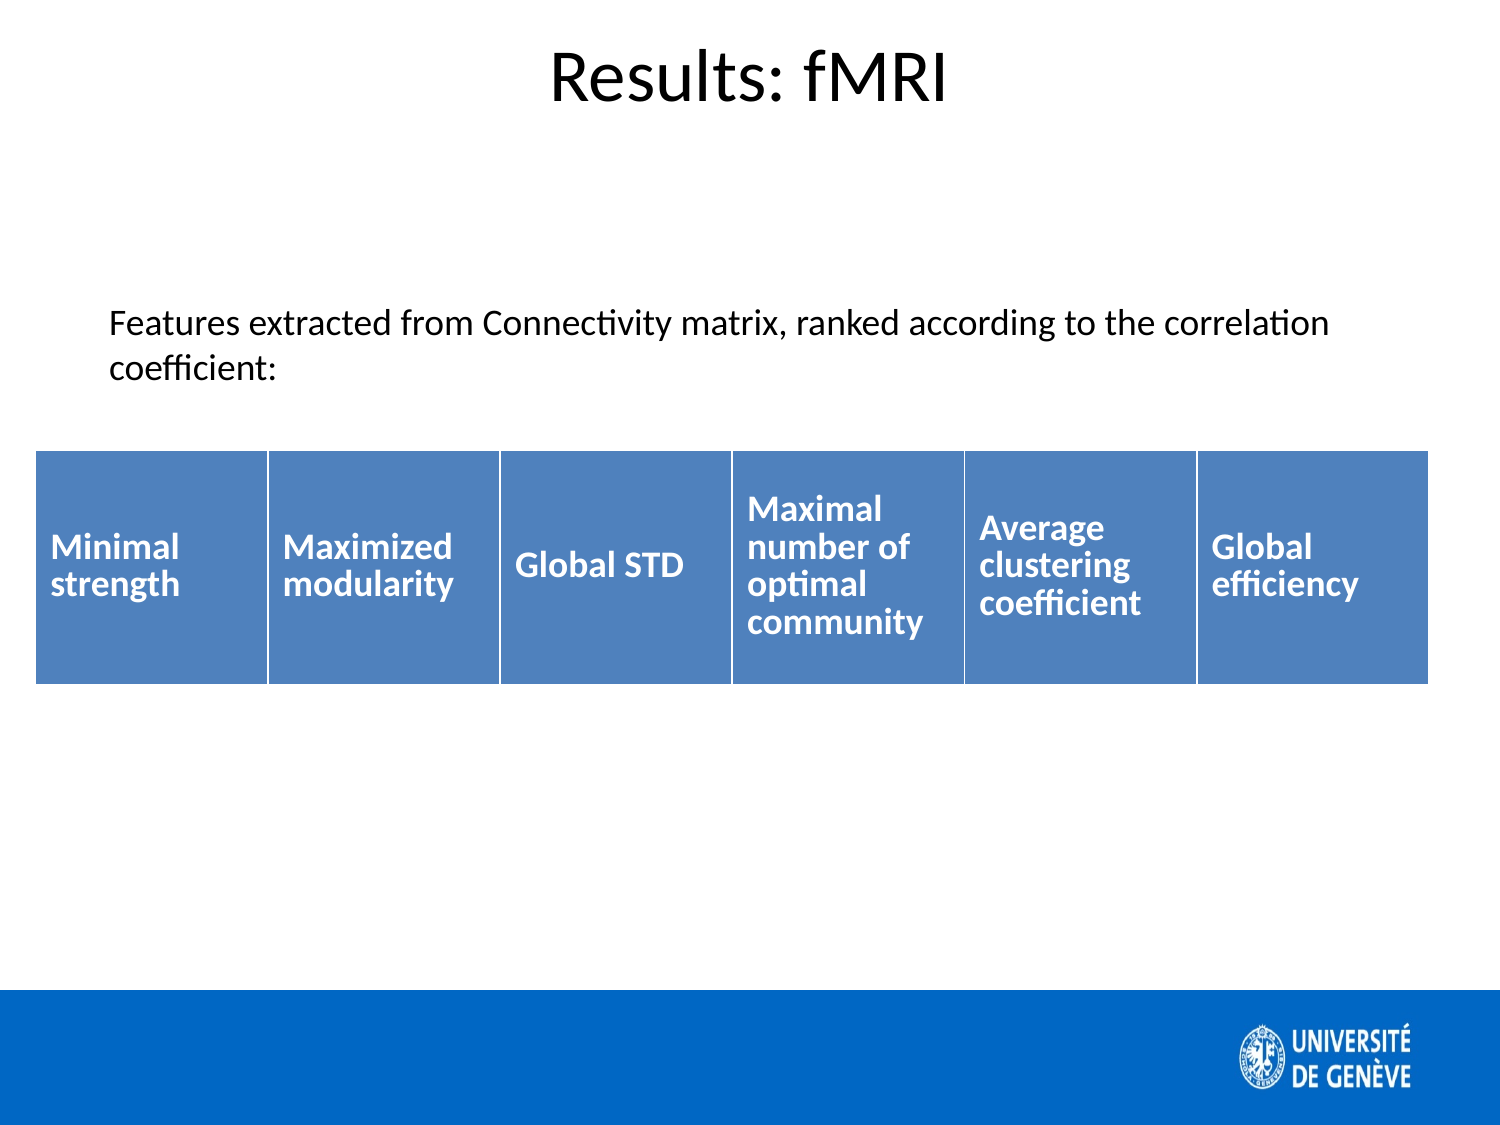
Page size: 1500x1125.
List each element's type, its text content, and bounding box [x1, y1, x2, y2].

text_box Results: fMRI [70, 19, 1430, 124]
table_header Global STD [501, 451, 731, 684]
table_header Maximized modularity [269, 451, 499, 684]
table_header Maximal number of optimal community [733, 451, 964, 684]
picture [0, 990, 1500, 1125]
text_box Features extracted from Connectivity matrix, ranked according to the correlation coefficient: [94, 290, 1371, 450]
table_header Average clustering coefficient [965, 451, 1196, 684]
table_header Global efficiency [1198, 451, 1428, 684]
table_header Minimal strength [36, 451, 267, 684]
